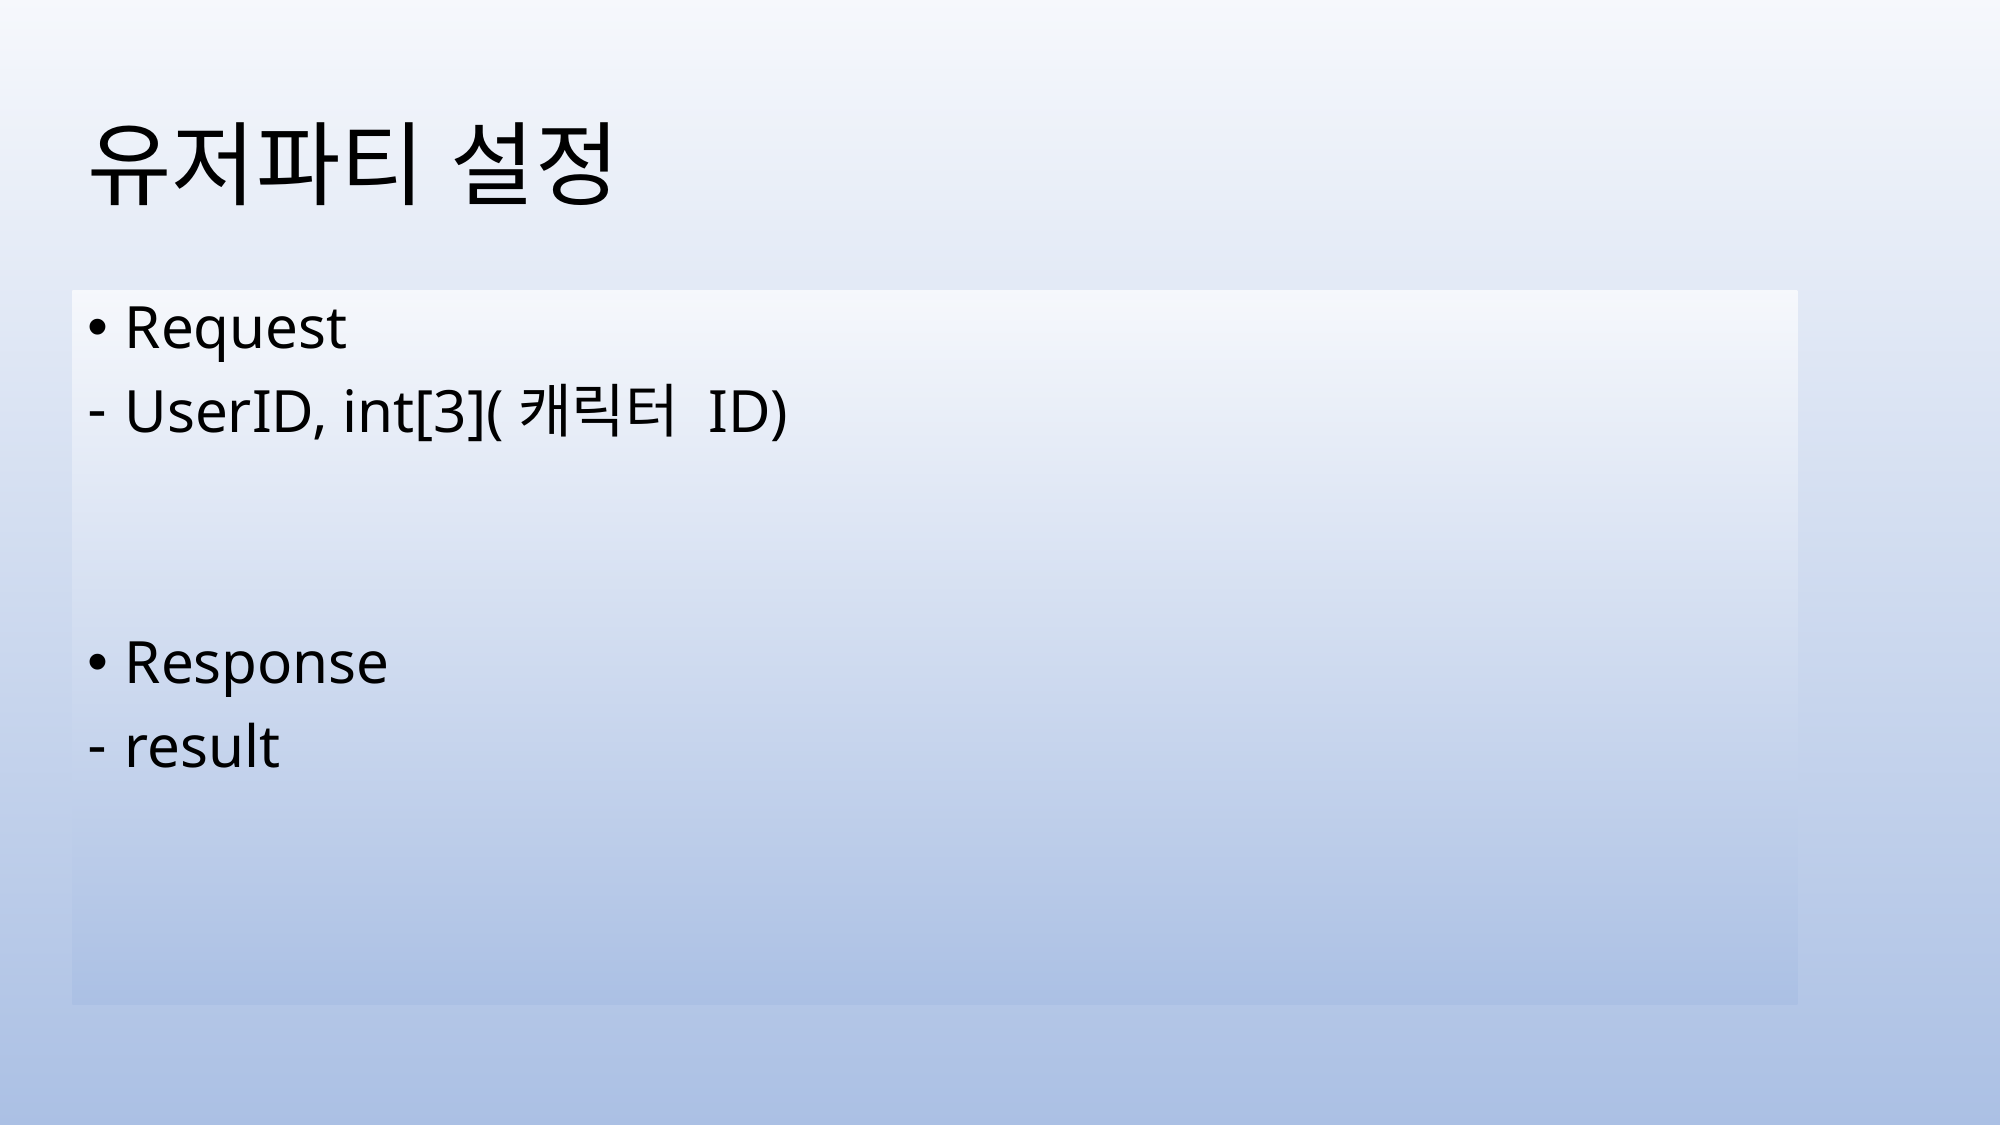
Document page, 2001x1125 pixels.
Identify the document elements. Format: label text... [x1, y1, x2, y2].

list Request UserID, int[3](캐릭터 ID) Response result [72, 290, 1798, 1005]
title 유저파티 설정 [72, 59, 1798, 278]
